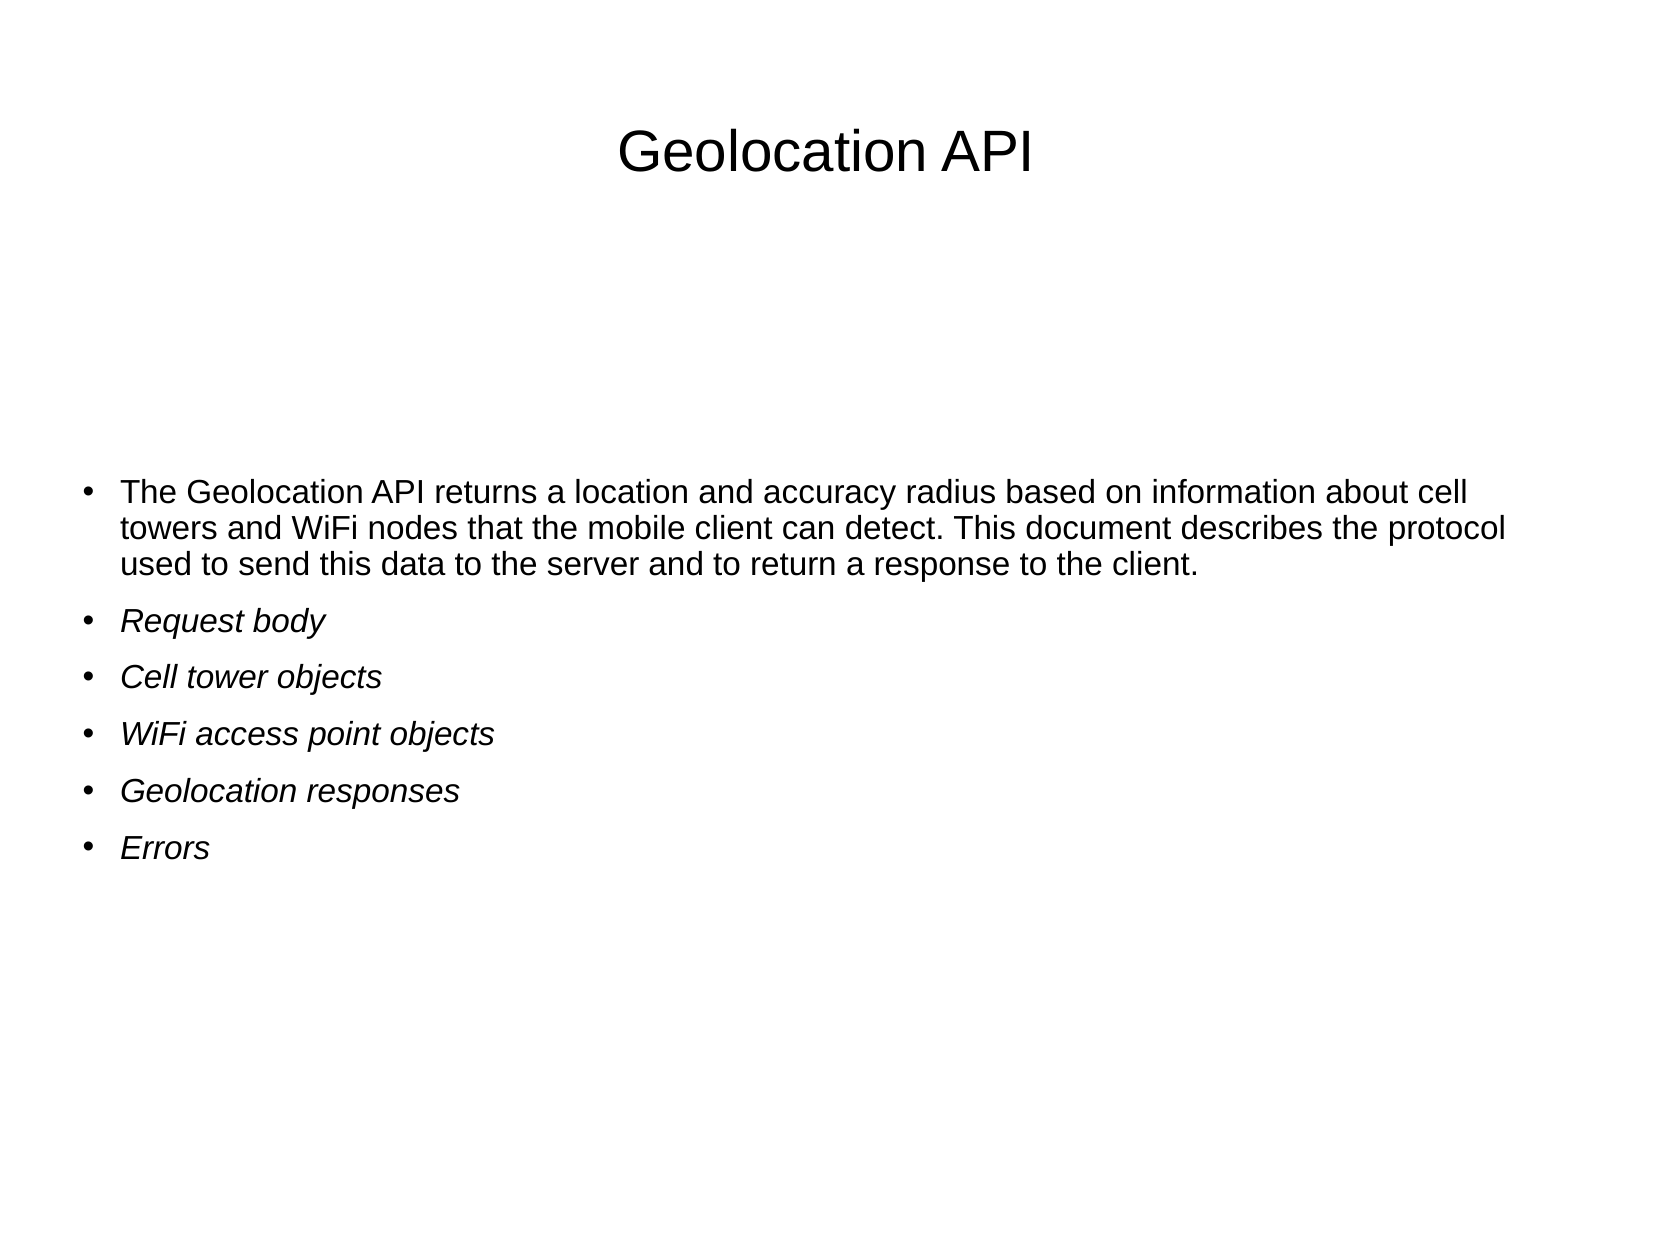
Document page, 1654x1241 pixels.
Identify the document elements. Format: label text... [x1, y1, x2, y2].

subtitle The Geolocation API returns a location and accuracy radius based on information about cell towers and WiFi nodes that the mobile client can detect. This document describes the protocol used to send this data to the server and to return a response to the client. Request body Cell tower objects WiFi access point objects Geolocation responses Errors [82, 290, 1571, 1109]
title Geolocation API [82, 49, 1571, 257]
